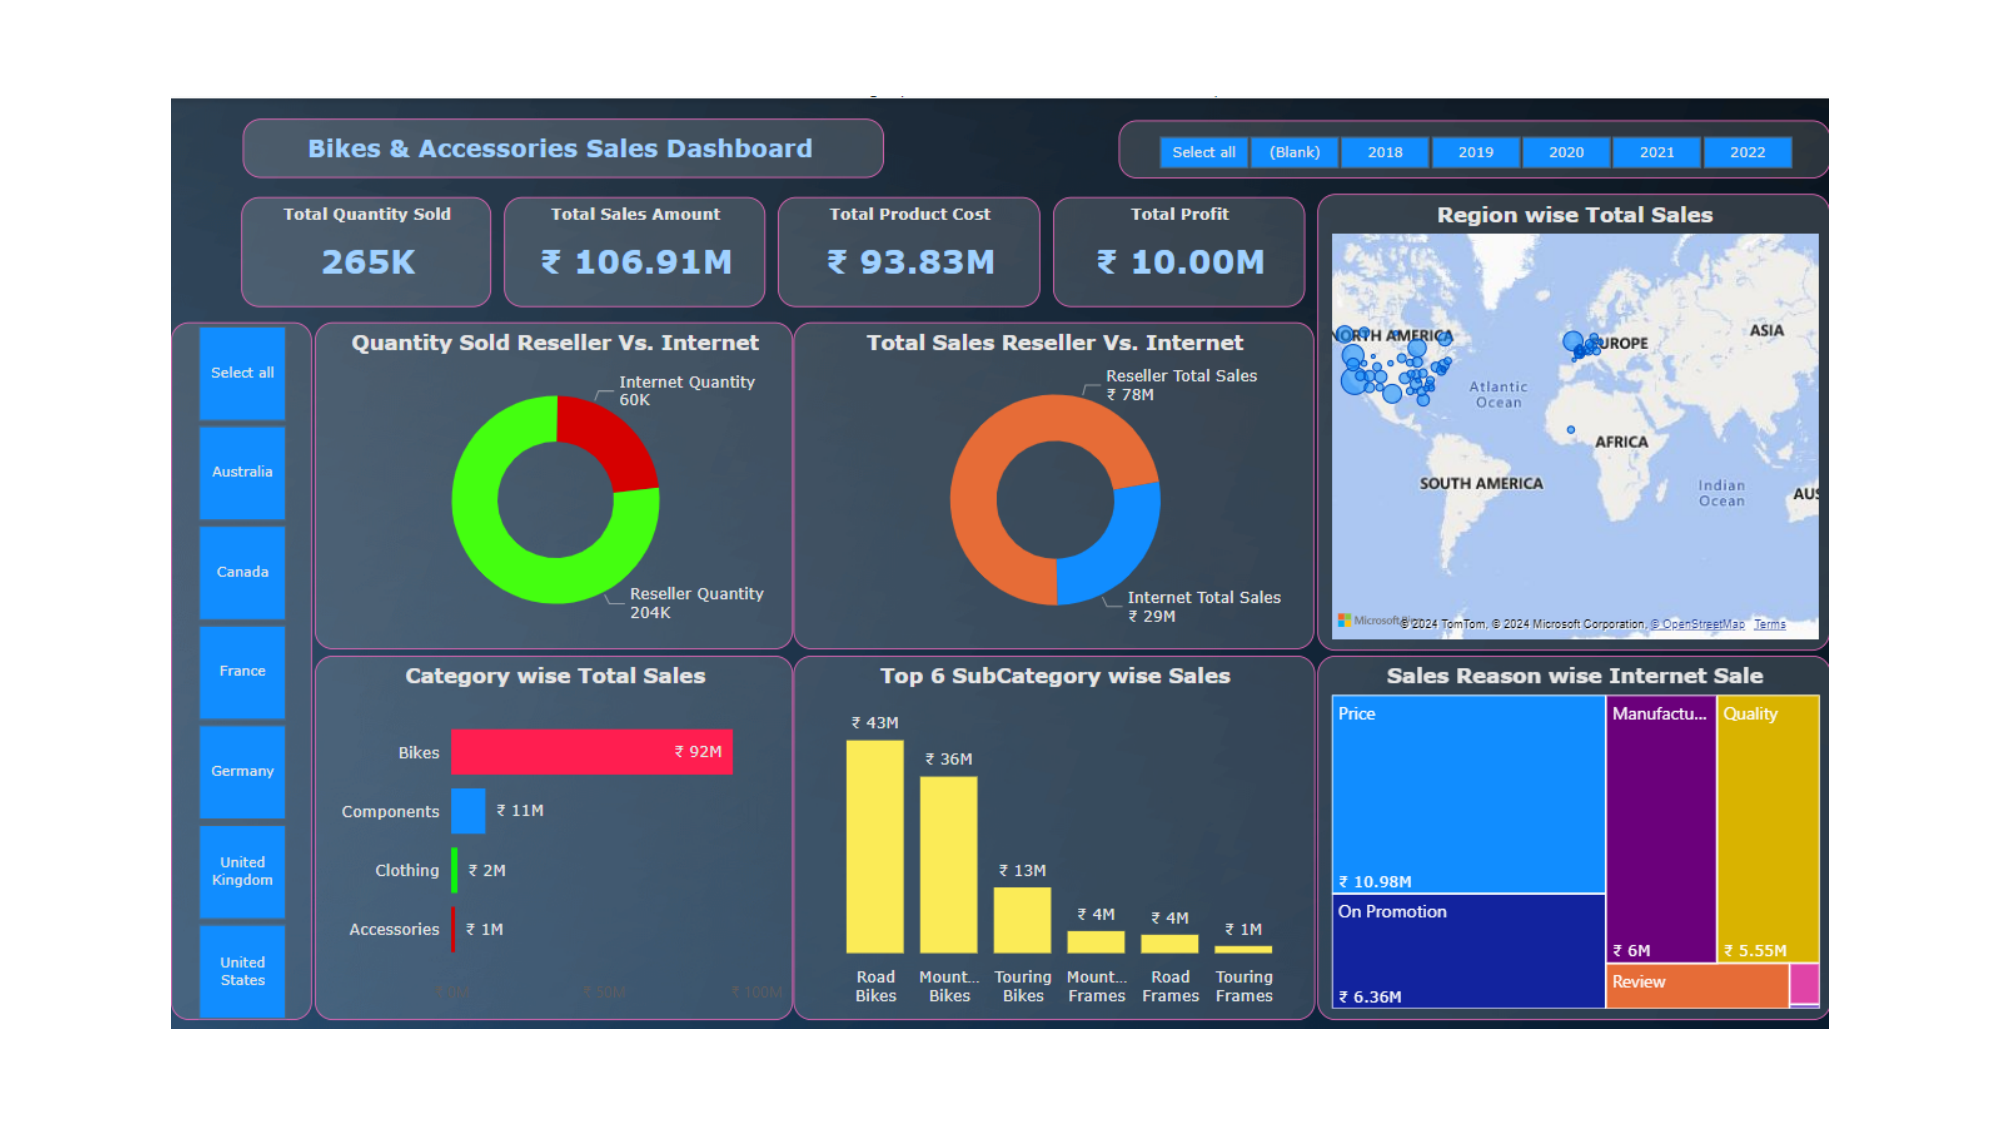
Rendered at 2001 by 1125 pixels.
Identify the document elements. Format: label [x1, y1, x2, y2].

picture [171, 96, 1829, 1029]
